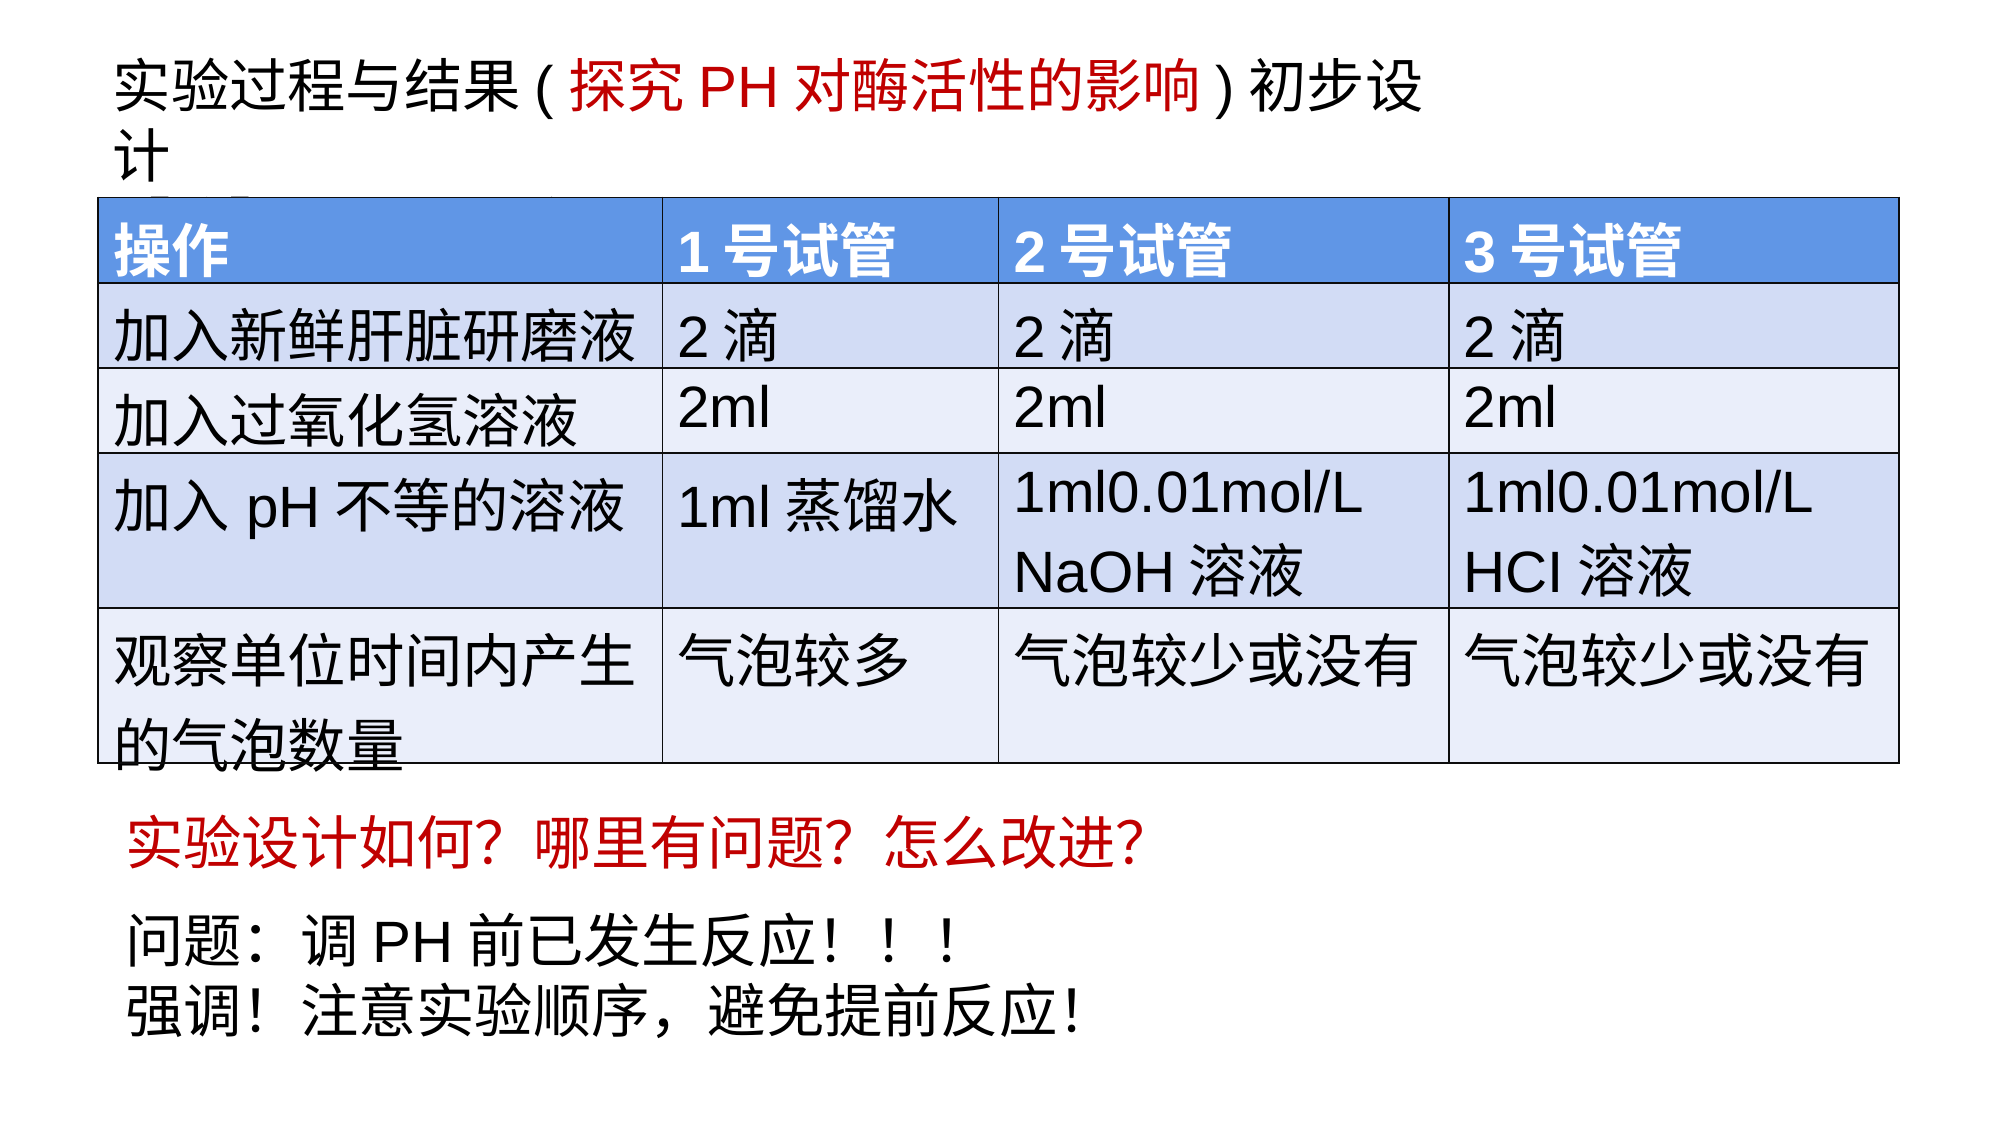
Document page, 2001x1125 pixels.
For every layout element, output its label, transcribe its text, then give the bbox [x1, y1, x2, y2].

table_cell 气泡较多 [663, 609, 998, 762]
table_cell 1ml蒸馏水 [663, 454, 998, 607]
table_cell 气泡较少或没有 [999, 609, 1448, 762]
table_cell 2滴 [663, 284, 998, 367]
table_cell 2滴 [999, 284, 1448, 367]
table_cell 加入pH不等的溶液 [99, 454, 662, 607]
table_cell 1ml0.01mol/L HCI溶液 [1450, 454, 1898, 607]
table_cell 观察单位时间内产生的气泡数量 [99, 609, 662, 762]
table_header 2号试管 [999, 198, 1448, 282]
table_cell 加入过氧化氢溶液 [99, 369, 662, 452]
table_cell 加入新鲜肝脏研磨液 [99, 284, 662, 367]
table_cell 气泡较少或没有 [1450, 609, 1898, 762]
table_header 操作 [99, 198, 662, 282]
text_box 问题：调PH前已发生反应！！！ 强调！注意实验顺序，避免提前反应！ [110, 897, 1414, 1052]
table_cell 2ml [999, 369, 1448, 452]
table_cell 2ml [663, 369, 998, 452]
text_box 实验过程与结果(探究PH对酶活性的影响)初步设计 【注】在最适温度下 [98, 41, 1465, 197]
table_cell 2滴 [1450, 284, 1898, 367]
table_header 3号试管 [1450, 198, 1898, 282]
table_cell 1ml0.01mol/L NaOH溶液 [999, 454, 1448, 607]
table_header 1号试管 [663, 198, 998, 282]
text_box 实验设计如何？哪里有问题？怎么改进？ [110, 798, 1414, 884]
table_cell 2ml [1450, 369, 1898, 452]
